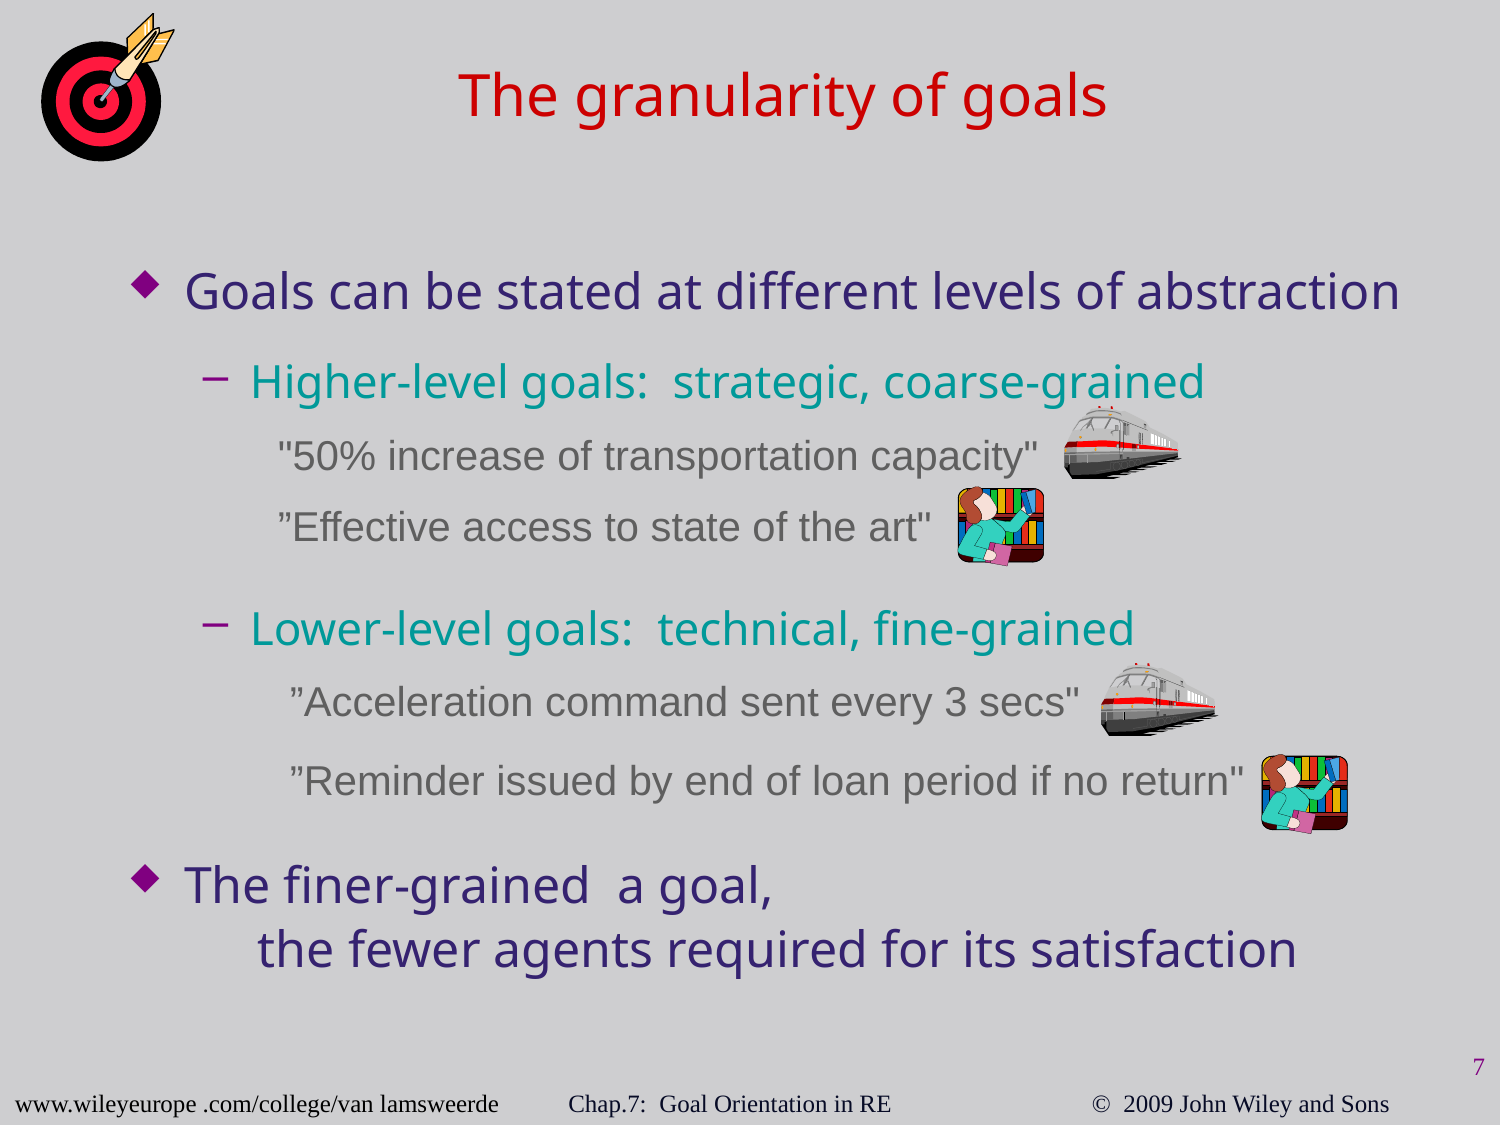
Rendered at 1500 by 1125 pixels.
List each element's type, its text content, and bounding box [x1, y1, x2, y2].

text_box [1100, 662, 1219, 737]
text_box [1258, 751, 1348, 835]
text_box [40, 13, 175, 162]
list Goals can be stated at different levels of abstraction Higher-level goals: strategic, coarse-grained "50% increase of transportation capacity" ”Effective access to state of the art" Lower-level goals: technical, fine-grained ”Acceleration command sent every 3 secs" ”Reminder issued by end of loan period if no return" The finer-grained a goal, the fewer agents required for its satisfaction [39, 265, 1500, 944]
title The granularity of goals [209, 9, 1358, 163]
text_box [1064, 405, 1183, 480]
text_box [955, 484, 1044, 567]
